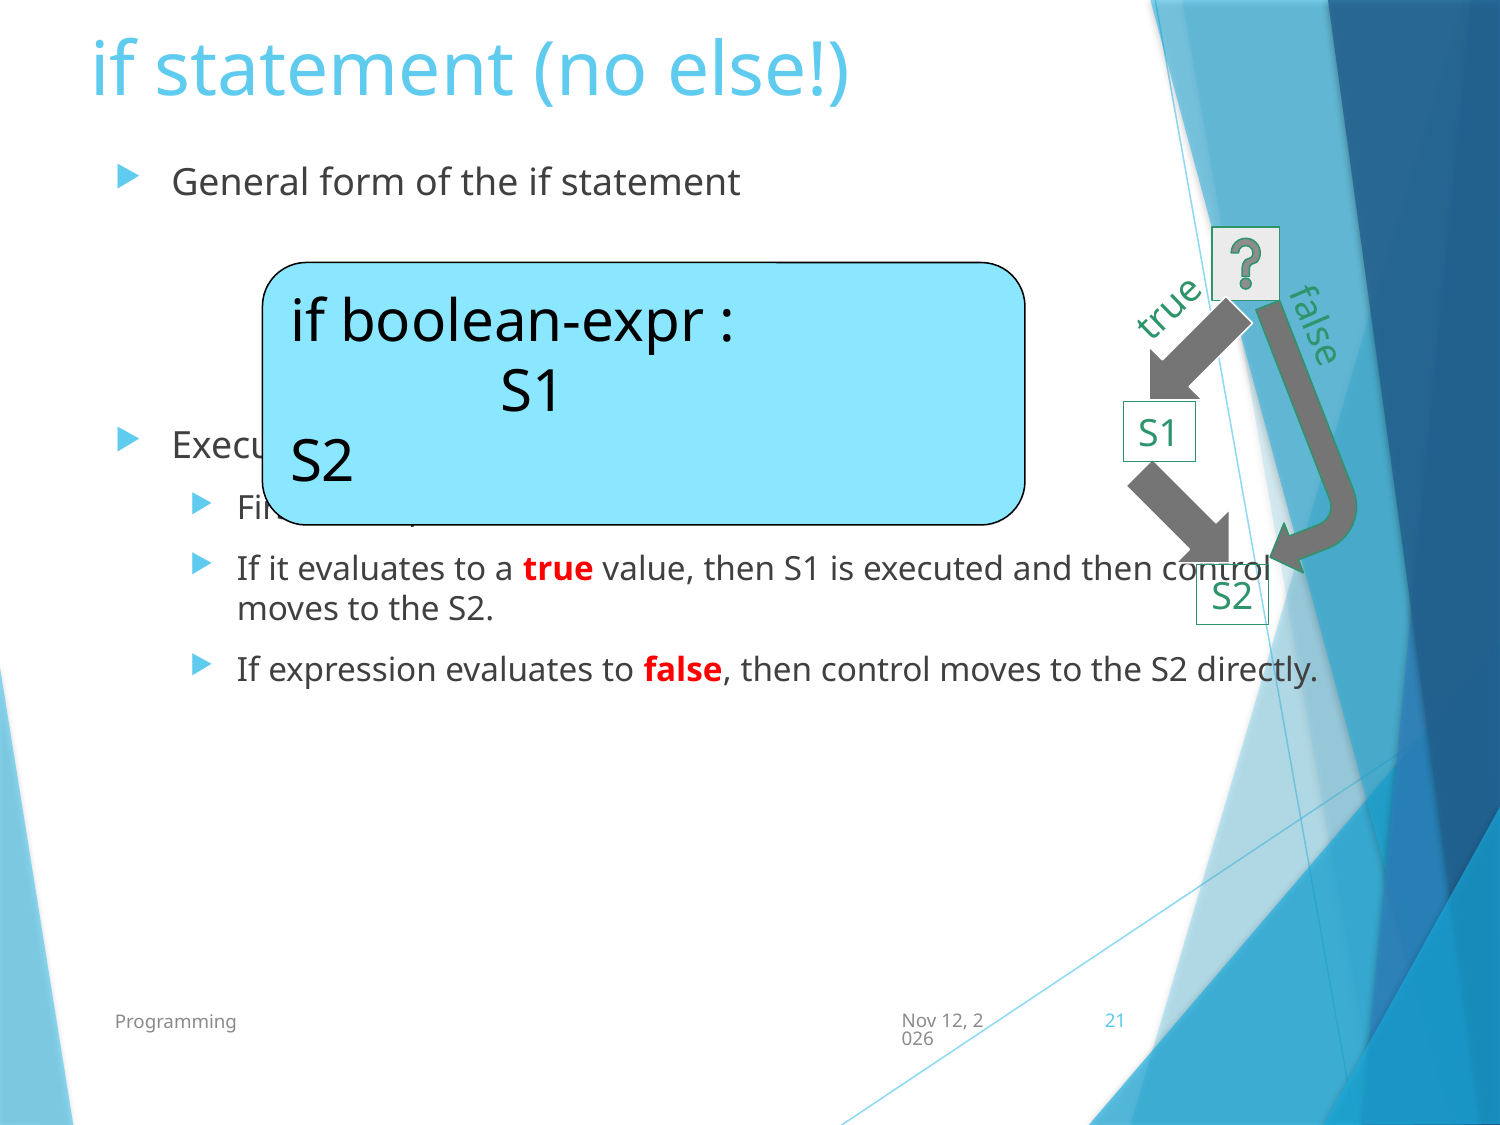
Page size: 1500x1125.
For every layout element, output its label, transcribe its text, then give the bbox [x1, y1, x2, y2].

slide_number 21 [1057, 991, 1142, 1051]
list General form of the if statement Execution of if statement First the expression is evaluated. If it evaluates to a true value, then S1 is executed and then control moves to the S2. If expression evaluates to false, then control moves to the S2 directly. [99, 149, 1375, 1000]
title if statement (no else!) [75, 12, 1350, 125]
text_box [1149, 296, 1253, 400]
slide_number Aug-23 [886, 991, 999, 1051]
text_box [1211, 226, 1280, 301]
text_box [1125, 462, 1230, 563]
text_box S2 [1196, 564, 1269, 625]
text_box [1255, 302, 1357, 573]
text_box true [1109, 249, 1226, 364]
footer Programming [99, 991, 859, 1051]
text_box if boolean-expr : S1 S2 [262, 262, 1025, 525]
text_box S1 [1123, 401, 1196, 462]
text_box false [1268, 261, 1369, 389]
